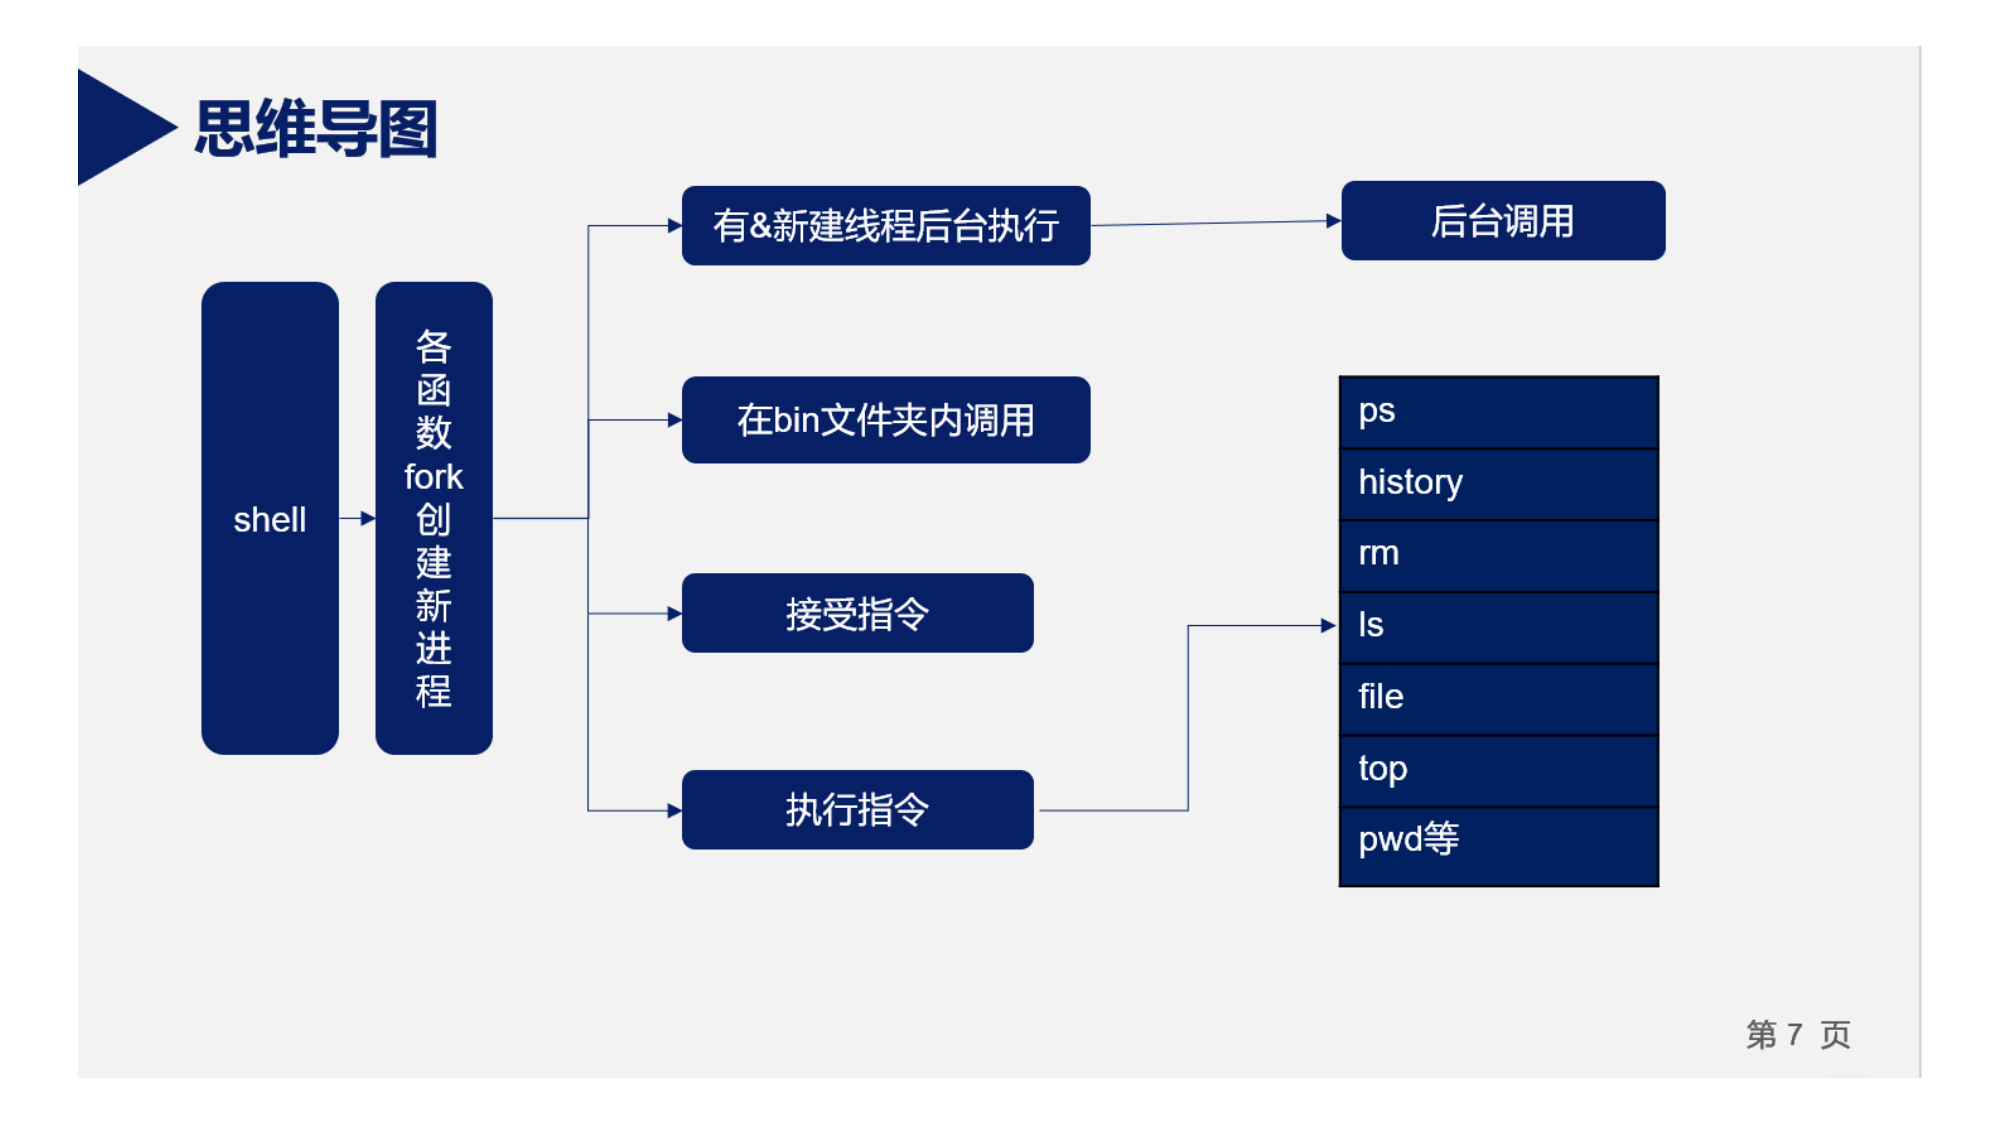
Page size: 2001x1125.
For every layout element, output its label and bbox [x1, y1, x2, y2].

picture [78, 46, 1922, 1078]
